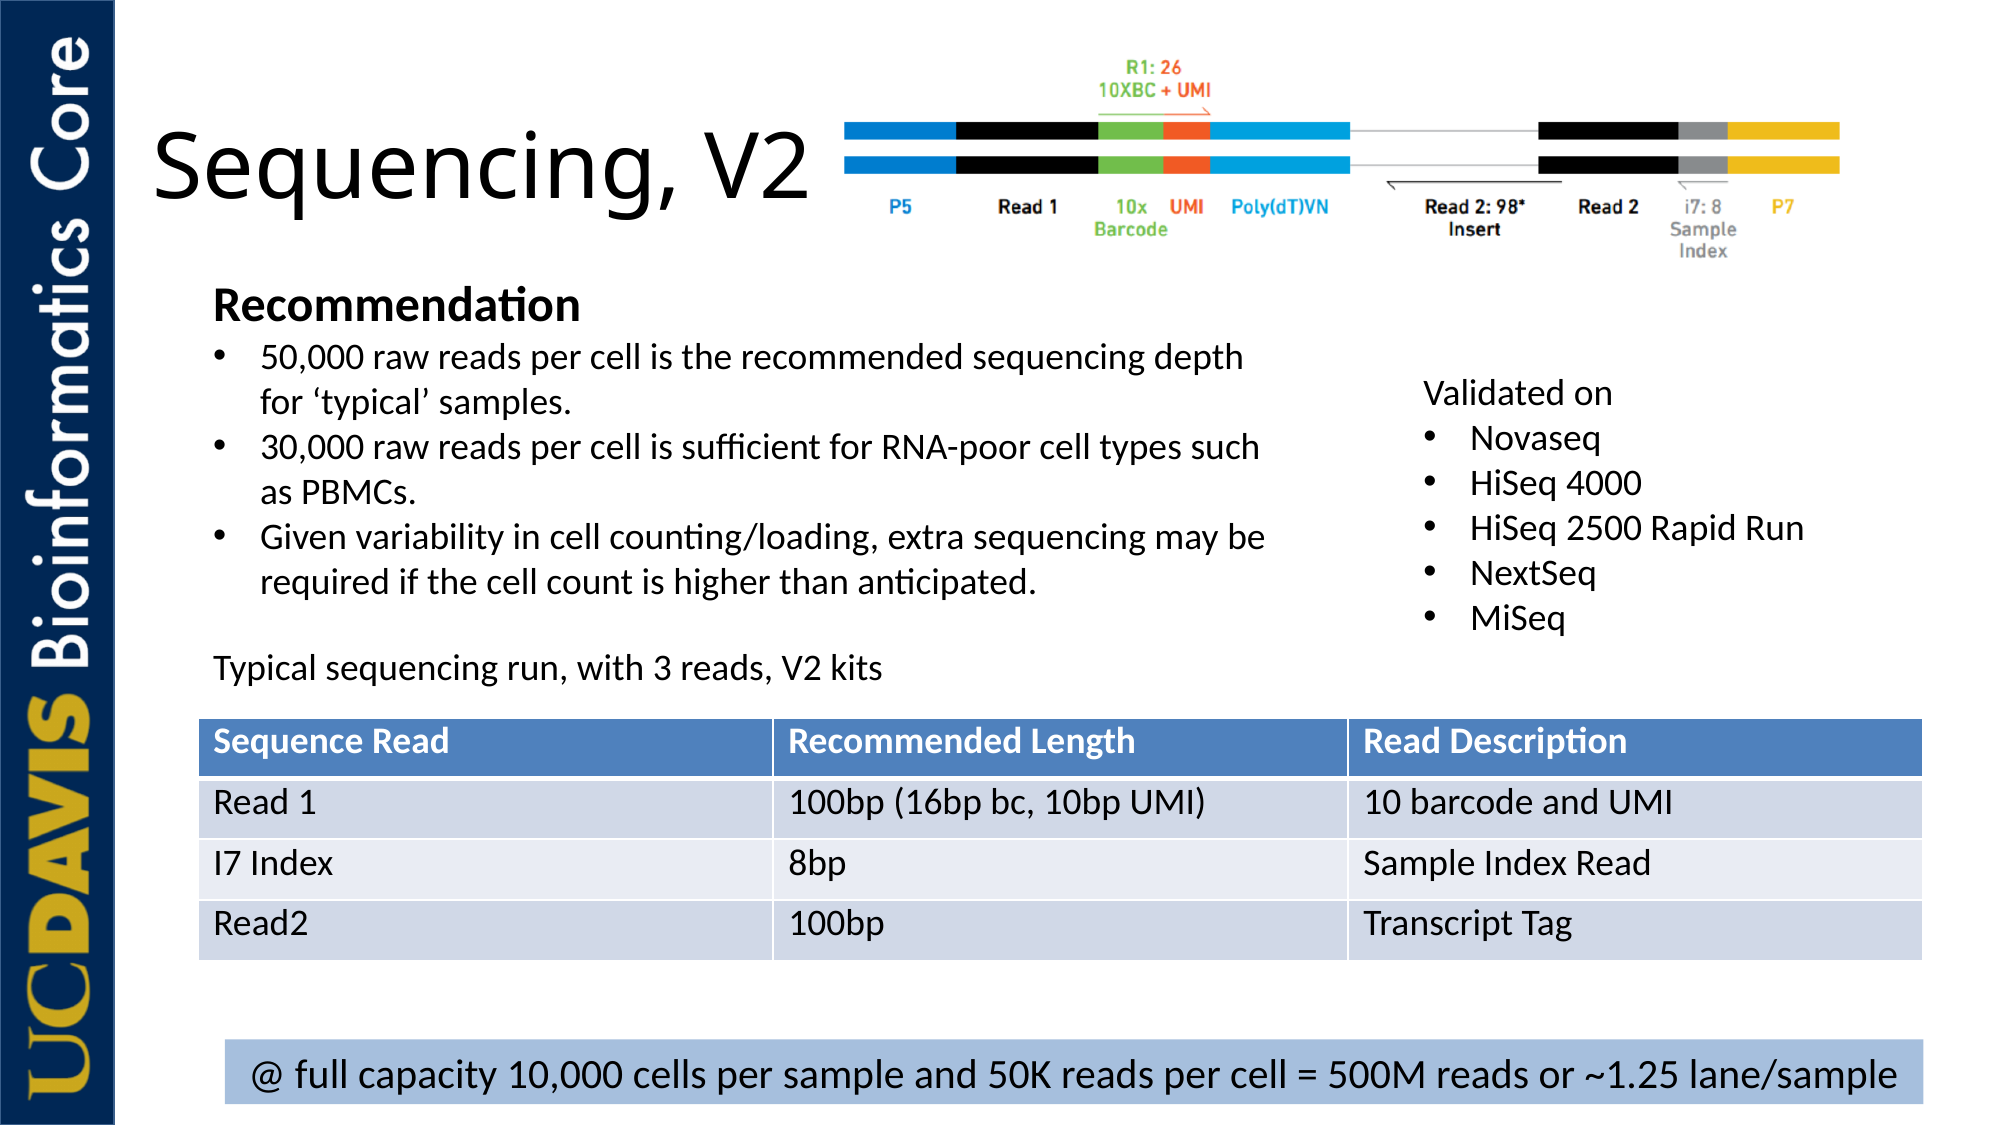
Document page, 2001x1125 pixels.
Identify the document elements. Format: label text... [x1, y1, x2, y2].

title Sequencing, V2 [137, 59, 821, 278]
table_header Sequence Read [199, 719, 772, 776]
table_cell Read 1 [199, 781, 772, 838]
table_header Recommended Length [774, 719, 1347, 776]
table_cell Sample Index Read [1349, 840, 1922, 899]
table_cell Read2 [199, 901, 772, 960]
table_cell Transcript Tag [1349, 901, 1922, 960]
table_cell 8bp [774, 840, 1347, 899]
text_box Validated on Novaseq HiSeq 4000 HiSeq 2500 Rapid Run NextSeq MiSeq [1408, 360, 1876, 646]
picture [821, 29, 1863, 278]
text_box Typical sequencing run, with 3 reads, V2 kits [198, 635, 1409, 695]
table_cell I7 Index [199, 840, 772, 899]
picture [8, 0, 112, 1121]
table_header Read Description [1349, 719, 1922, 776]
table_cell 100bp [774, 901, 1347, 960]
text_box @ full capacity 10,000 cells per sample and 50K reads per cell = 500M reads or ~1.25 lane/sample [224, 1039, 1924, 1105]
text_box Recommendation 50,000 raw reads per cell is the recommended sequencing depth for ‘typical’ samples. 30,000 raw reads per cell is sufficient for RNA-poor cell types such as PBMCs. Given variability in cell counting/loading, extra sequencing may be required if the cell count is higher than anticipated. [198, 264, 1301, 610]
table_cell 10 barcode and UMI [1349, 781, 1922, 838]
table_cell 100bp (16bp bc, 10bp UMI) [774, 781, 1347, 838]
